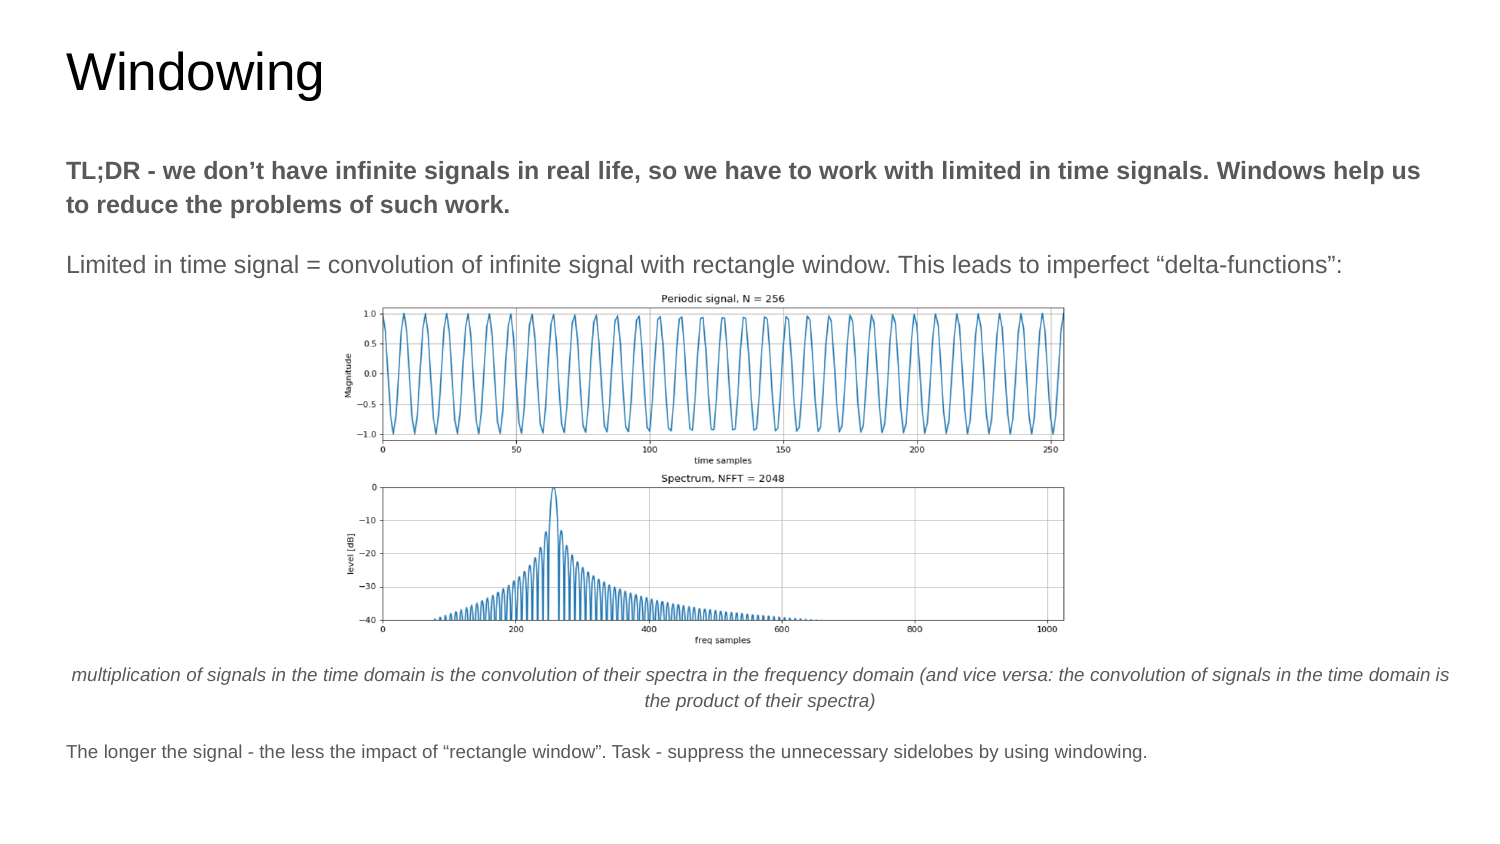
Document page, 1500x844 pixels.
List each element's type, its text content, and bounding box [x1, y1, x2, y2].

list TL;DR - we don’t have infinite signals in real life, so we have to work with limited in time signals. Windows help us to reduce the problems of such work. Limited in time signal = convolution of infinite signal with rectangle window. This leads to imperfect “delta-functions”: multiplication of signals in the time domain is the convolution of their spectra in the frequency domain (and vice versa: the convolution of signals in the time domain is the product of their spectra) The longer the signal - the less the impact of “rectangle window”. Task - suppress the unnecessary sidelobes by using windowing. [51, 134, 1470, 823]
picture [336, 288, 1091, 652]
title Windowing [51, 22, 1449, 117]
